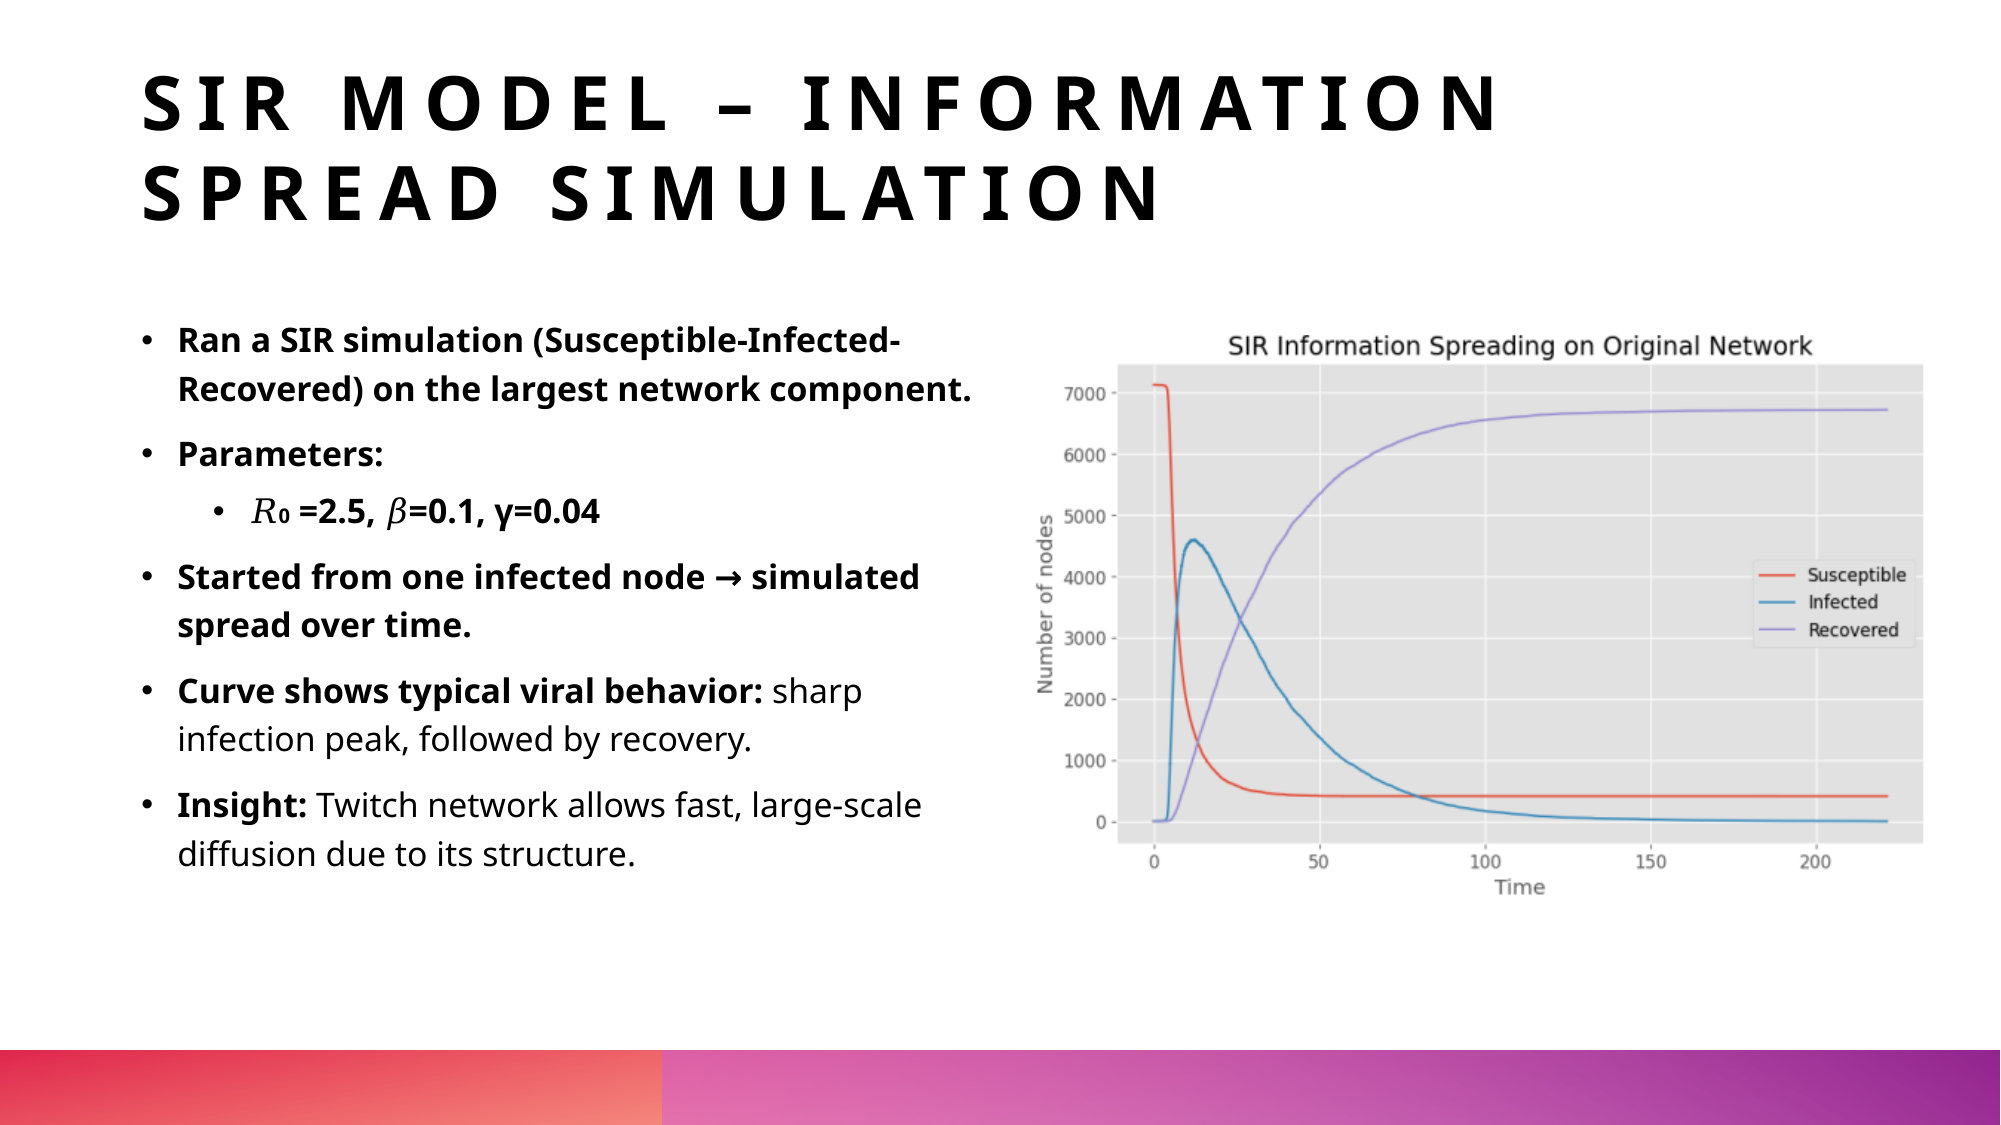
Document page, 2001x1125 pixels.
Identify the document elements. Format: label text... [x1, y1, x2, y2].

picture [1008, 328, 1978, 915]
title SIR Model – Information Spread Simulation [141, 32, 1822, 236]
list Ran a SIR simulation (Susceptible-Infected-Recovered) on the largest network component. Parameters: 𝑅0​ =2.5, 𝛽=0.1, γ=0.04 Started from one infected node → simulated spread over time. Curve shows typical viral behavior: sharp infection peak, followed by recovery. Insight: Twitch network allows fast, large-scale diffusion due to its structure. [141, 310, 974, 922]
